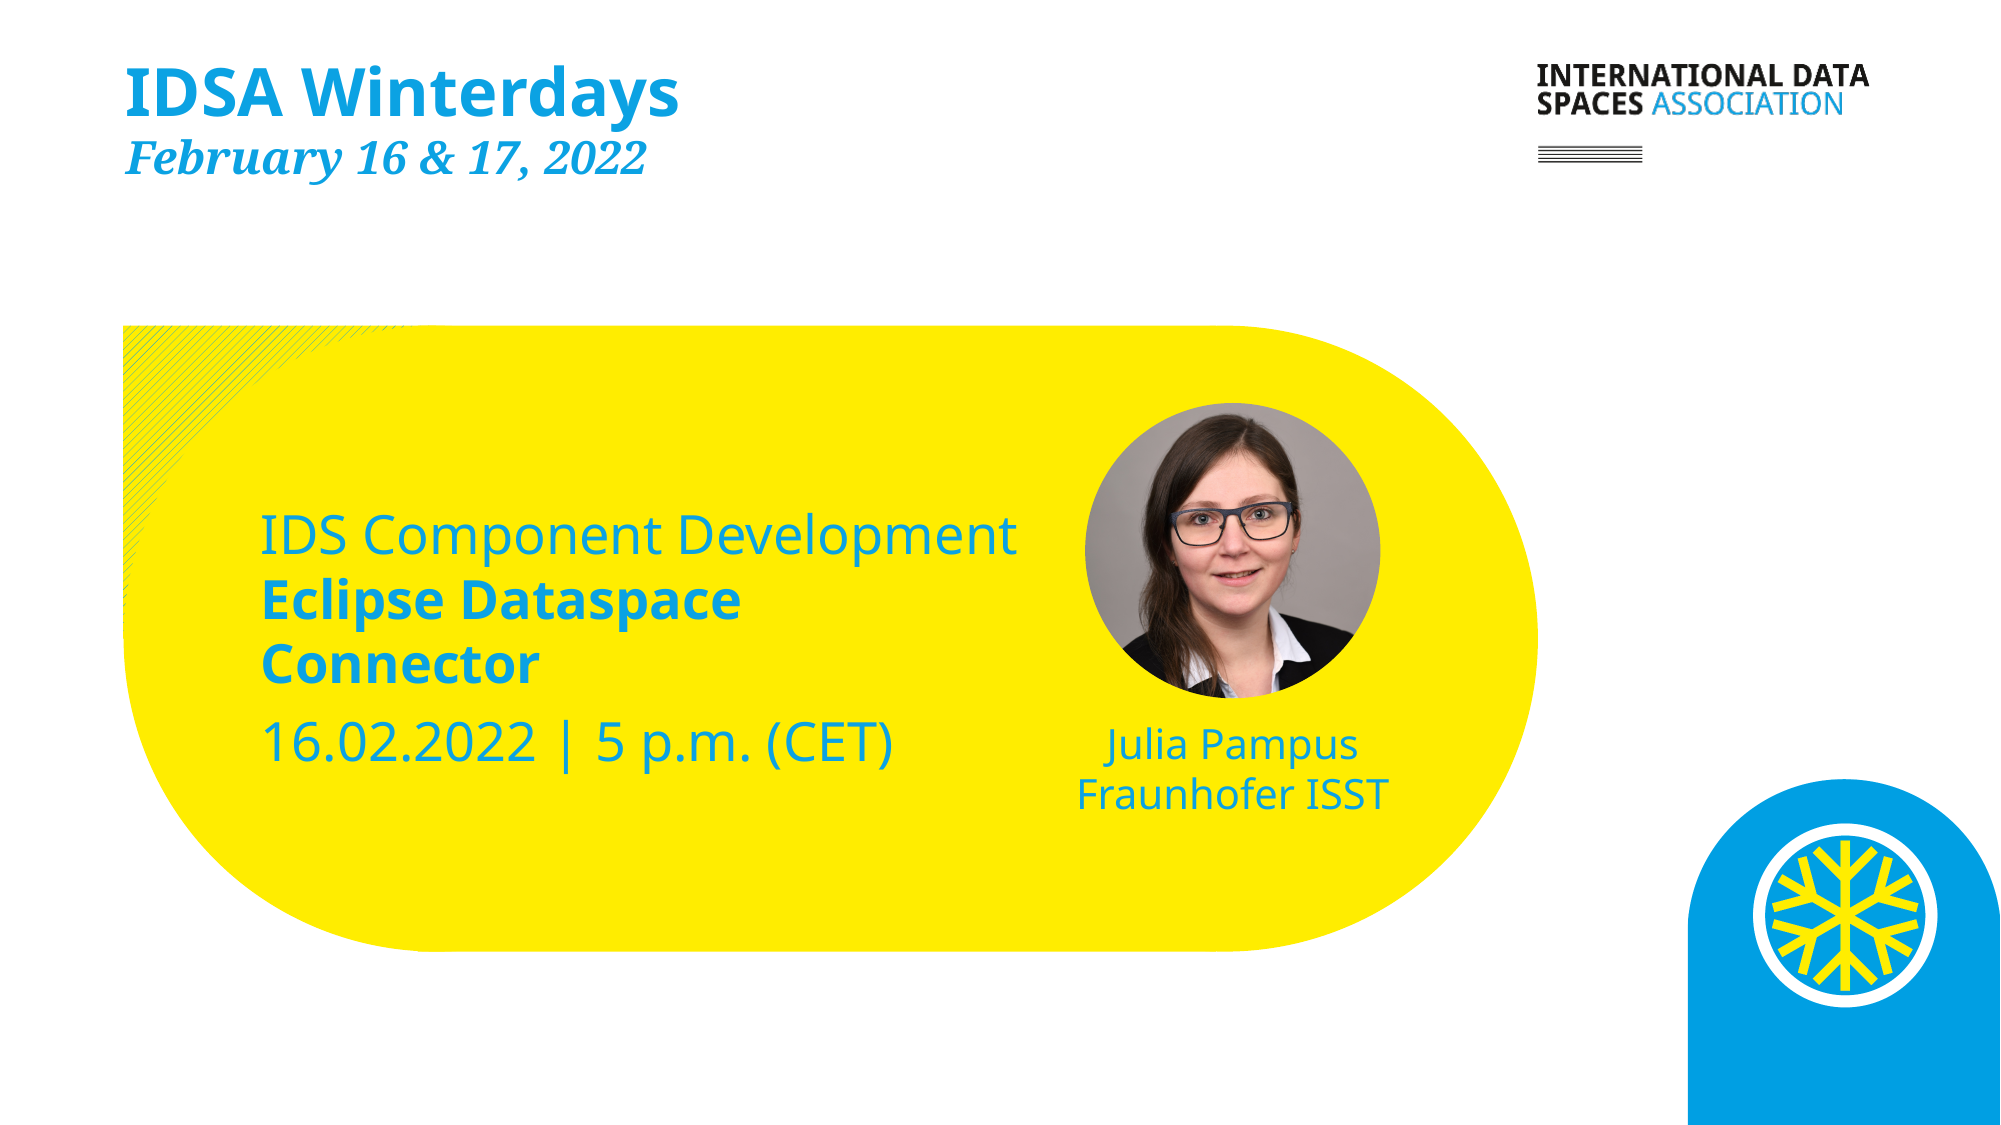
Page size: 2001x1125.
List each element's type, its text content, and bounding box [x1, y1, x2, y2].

picture [1687, 778, 1842, 918]
title IDSA Winterdays February 16 & 17, 2022 [110, 30, 1044, 204]
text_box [123, 325, 1538, 952]
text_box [1085, 402, 1381, 699]
picture [1532, 60, 1873, 163]
picture [1754, 824, 1937, 1007]
picture [1847, 778, 2000, 907]
